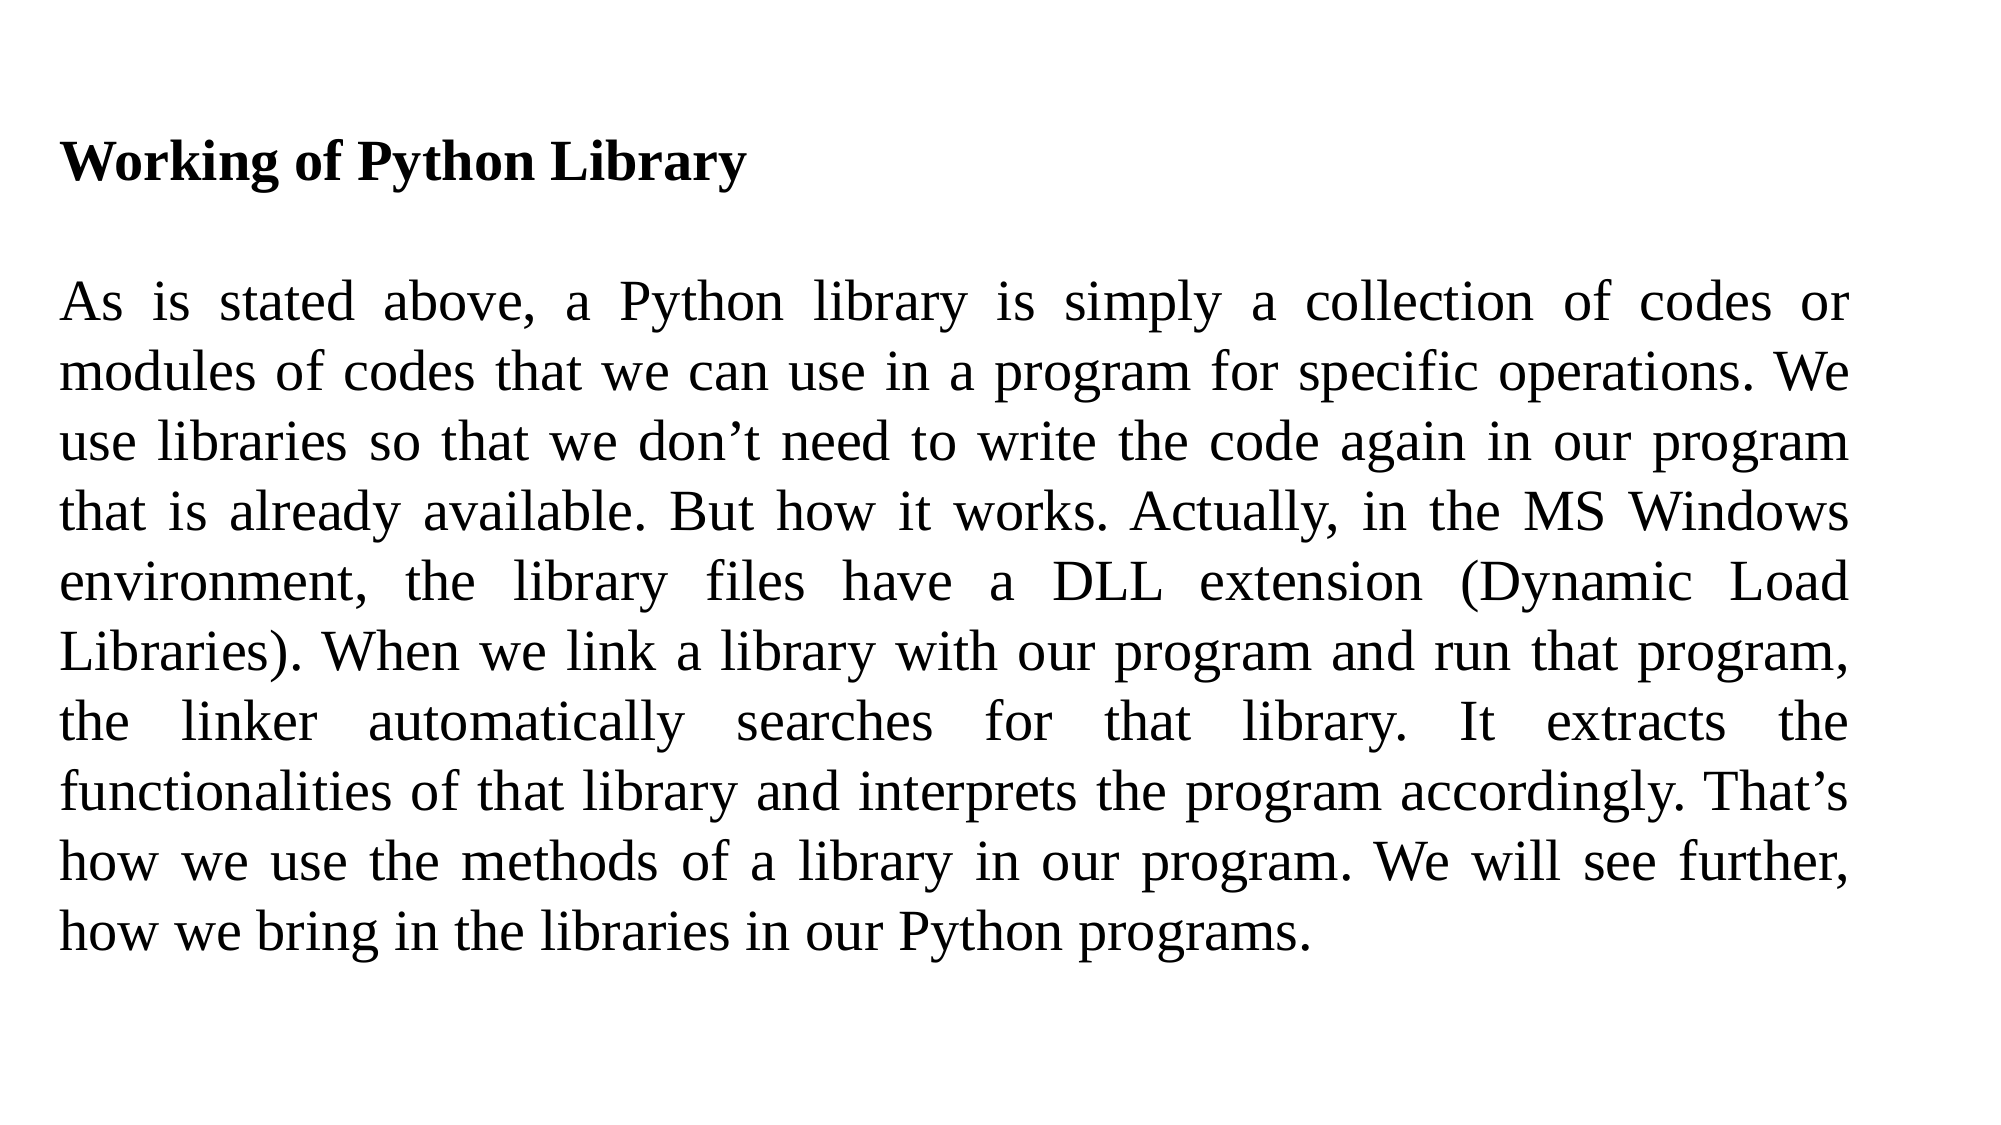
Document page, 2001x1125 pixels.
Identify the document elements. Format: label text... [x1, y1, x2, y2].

text_box Working of Python Library As is stated above, a Python library is simply a collection of codes or modules of codes that we can use in a program for specific operations. We use libraries so that we don’t need to write the code again in our program that is already available. But how it works. Actually, in the MS Windows environment, the library files have a DLL extension (Dynamic Load Libraries). When we link a library with our program and run that program, the linker automatically searches for that library. It extracts the functionalities of that library and interprets the program accordingly. That’s how we use the methods of a library in our program. We will see further, how we bring in the libraries in our Python programs. [44, 114, 1866, 970]
